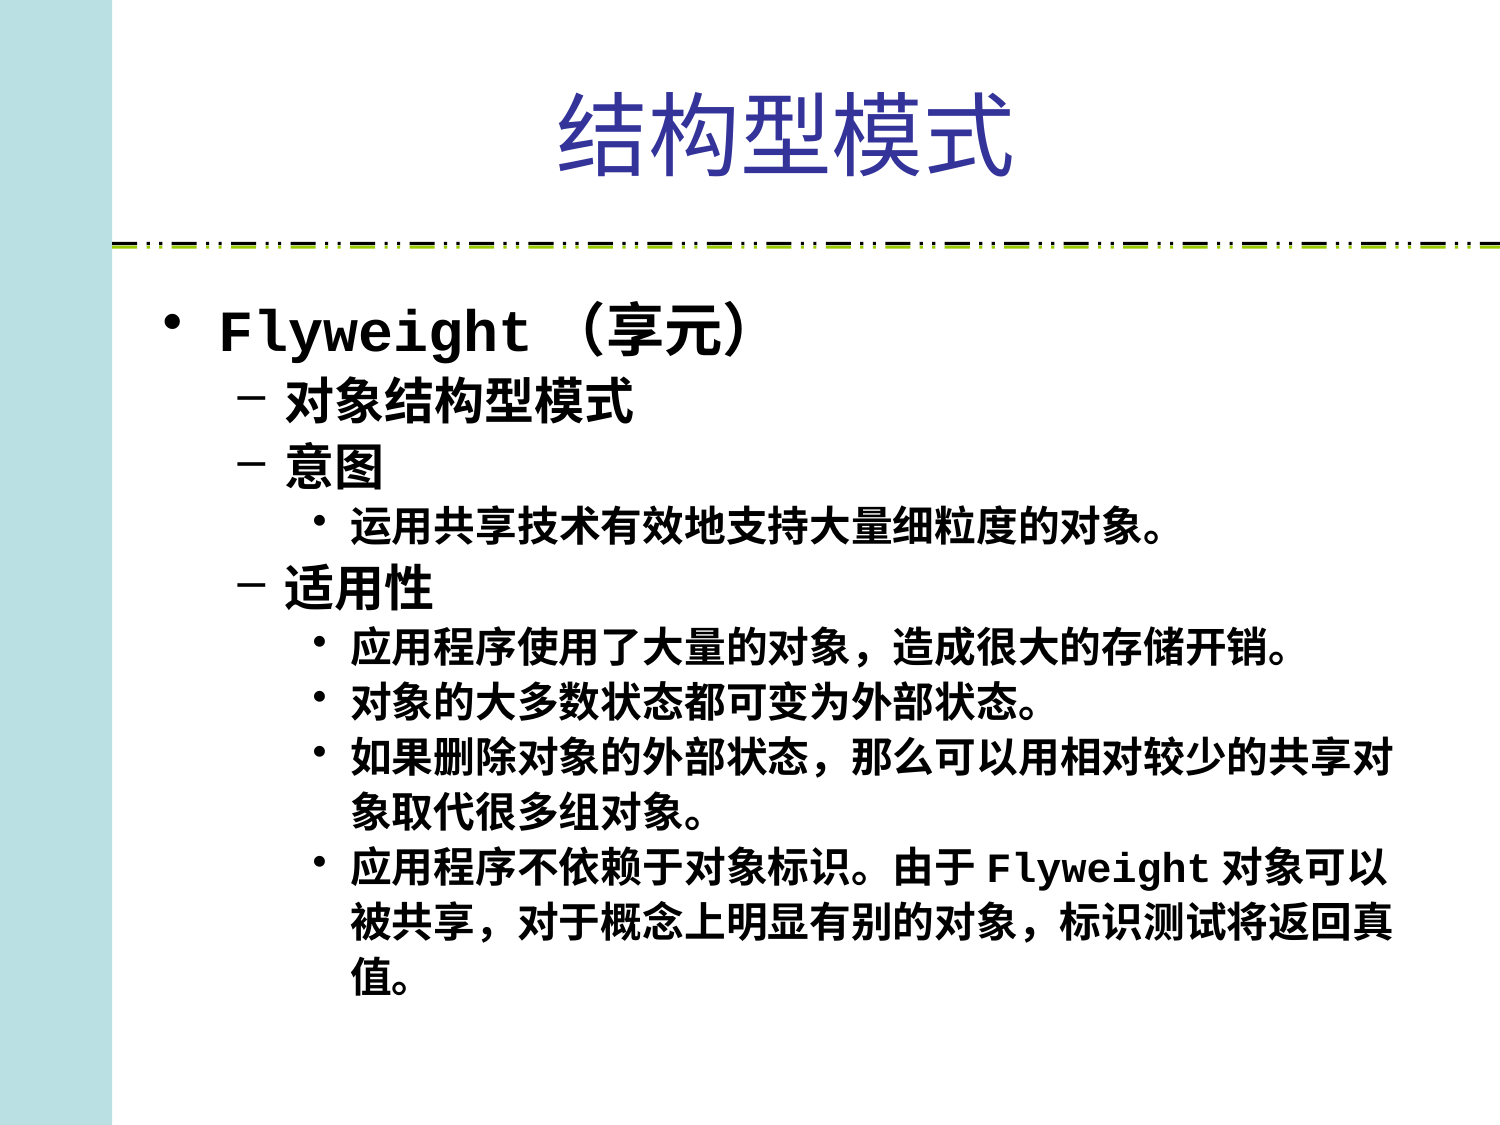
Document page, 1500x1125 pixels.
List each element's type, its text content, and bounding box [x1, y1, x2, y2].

title 结构型模式 [147, 44, 1426, 221]
list Flyweight（享元） 对象结构型模式 意图 运用共享技术有效地支持大量细粒度的对象。 适用性 应用程序使用了大量的对象，造成很大的存储开销。 对象的大多数状态都可变为外部状态。 如果删除对象的外部状态，那么可以用相对较少的共享对象取代很多组对象。 应用程序不依赖于对象标识。由于Flyweight对象可以被共享，对于概念上明显有别的对象，标识测试将返回真值。 [147, 278, 1425, 1071]
